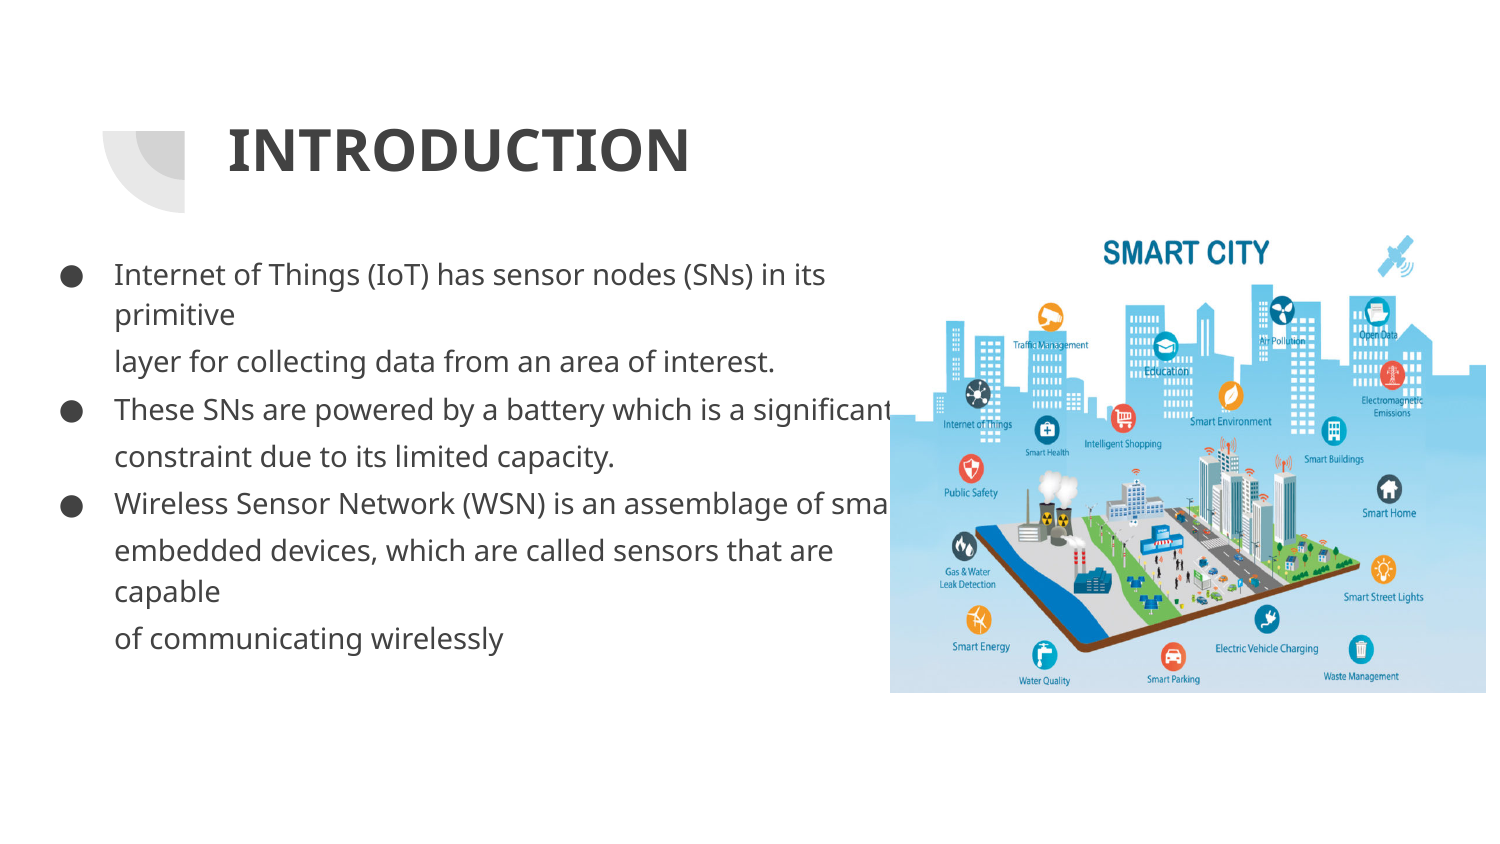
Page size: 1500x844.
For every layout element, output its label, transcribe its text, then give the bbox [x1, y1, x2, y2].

list Internet of Things (IoT) has sensor nodes (SNs) in its primitive layer for collecting data from an area of interest. These SNs are powered by a battery which is a significant constraint due to its limited capacity. Wireless Sensor Network (WSN) is an assemblage of small embedded devices, which are called sensors that are capable of communicating wirelessly [18, 196, 935, 744]
title INTRODUCTION [213, 98, 1368, 228]
picture [890, 229, 1487, 694]
